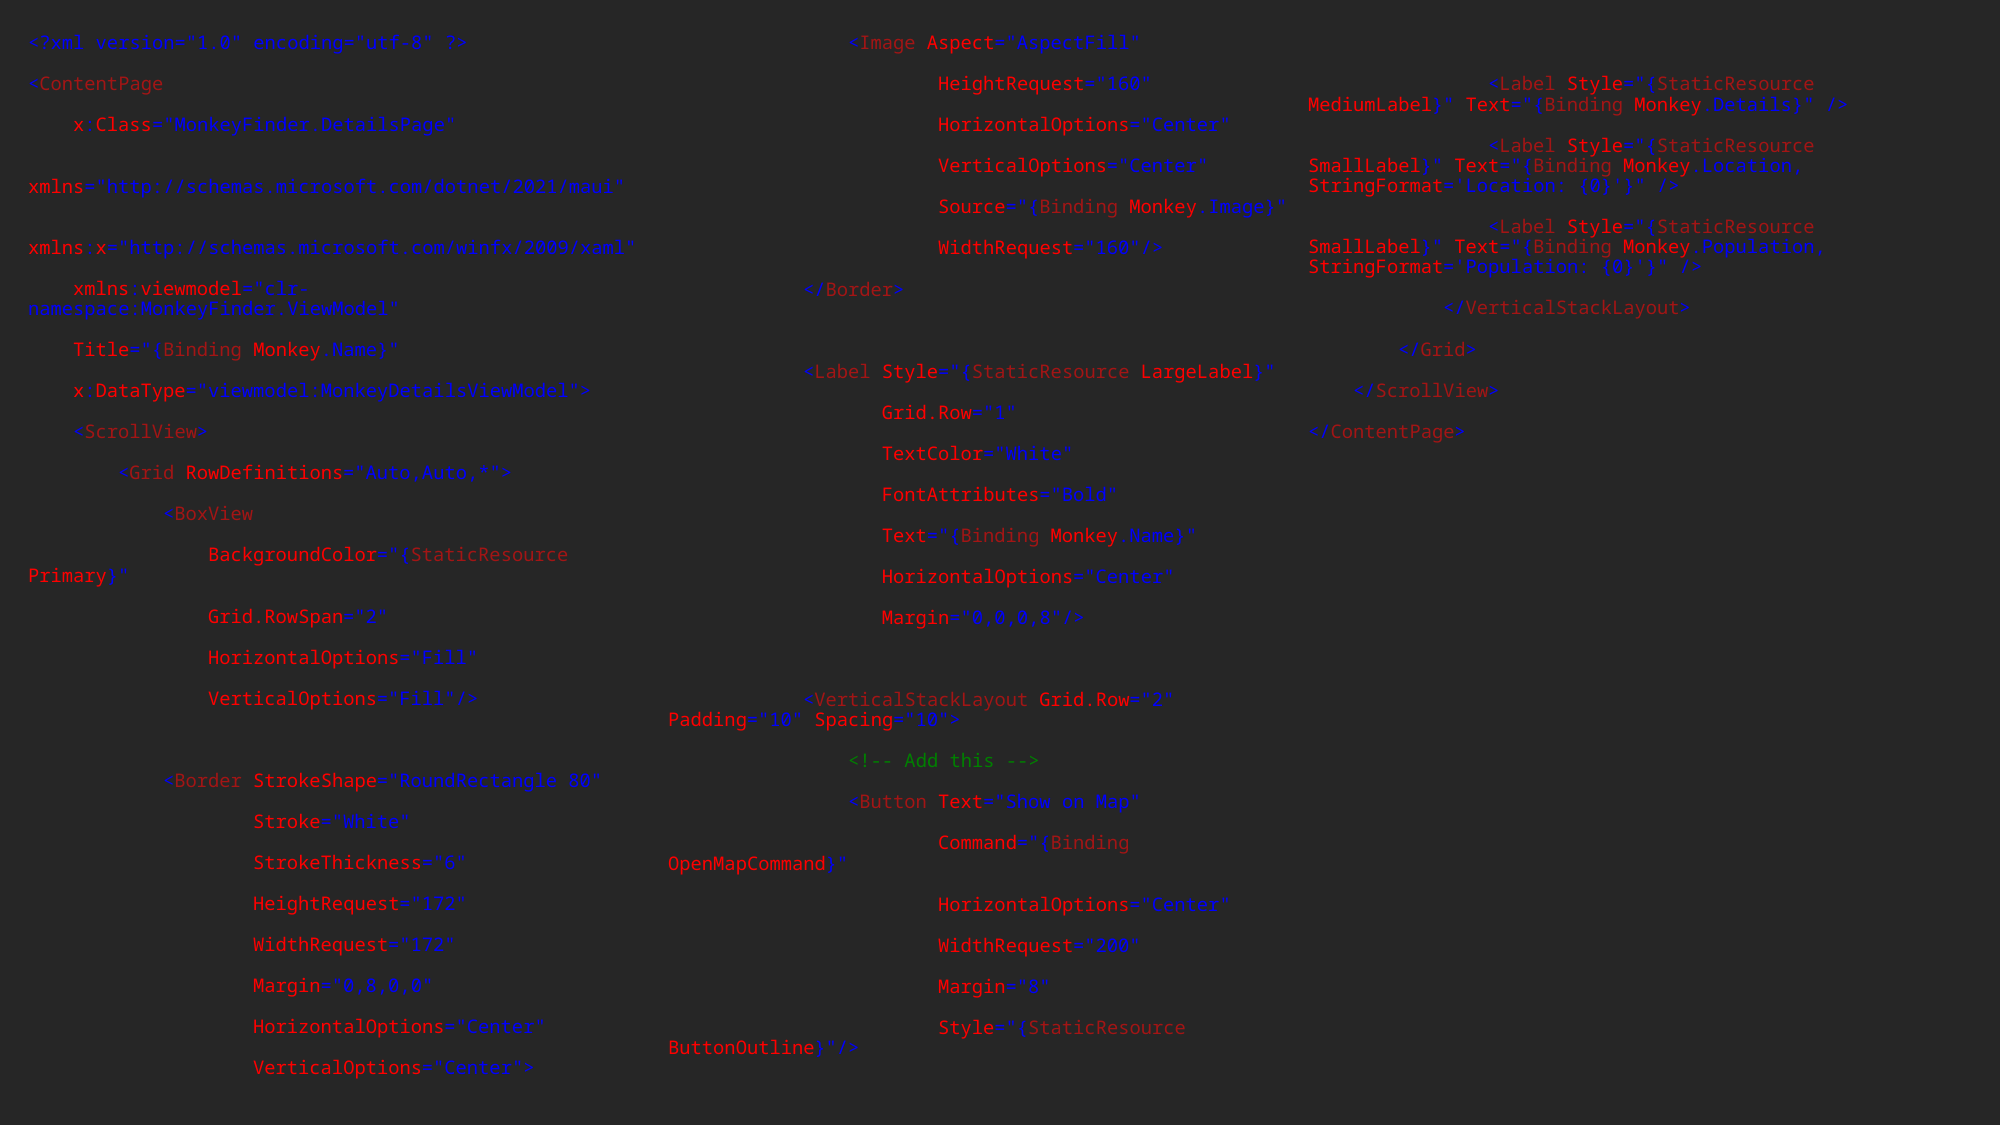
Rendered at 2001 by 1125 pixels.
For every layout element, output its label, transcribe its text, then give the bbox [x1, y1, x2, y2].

list <?xml version="1.0" encoding="utf-8" ?> <ContentPage x:Class="MonkeyFinder.DetailsPage" xmlns="http://schemas.microsoft.com/dotnet/2021/maui" xmlns:x="http://schemas.microsoft.com/winfx/2009/xaml" xmlns:viewmodel="clr-namespace:MonkeyFinder.ViewModel" Title="{Binding Monkey.Name}" x:DataType="viewmodel:MonkeyDetailsViewModel"> <ScrollView> <Grid RowDefinitions="Auto,Auto,*"> <BoxView BackgroundColor="{StaticResource Primary}" Grid.RowSpan="2" HorizontalOptions="Fill" VerticalOptions="Fill"/> <Border StrokeShape="RoundRectangle 80" Stroke="White" StrokeThickness="6" HeightRequest="172" WidthRequest="172" Margin="0,8,0,0" HorizontalOptions="Center" VerticalOptions="Center"> <Image Aspect="AspectFill" HeightRequest="160" HorizontalOptions="Center" VerticalOptions="Center" Source="{Binding Monkey.Image}" WidthRequest="160"/> </Border> <Label Style="{StaticResource LargeLabel}" Grid.Row="1" TextColor="White" FontAttributes="Bold" Text="{Binding Monkey.Name}" HorizontalOptions="Center" Margin="0,0,0,8"/> <VerticalStackLayout Grid.Row="2" Padding="10" Spacing="10"> <!-- Add this --> <Button Text="Show on Map" Command="{Binding OpenMapCommand}" HorizontalOptions="Center" WidthRequest="200" Margin="8" Style="{StaticResource ButtonOutline}"/> <Label Style="{StaticResource MediumLabel}" Text="{Binding Monkey.Details}" /> <Label Style="{StaticResource SmallLabel}" Text="{Binding Monkey.Location, StringFormat='Location: {0}'}" /> <Label Style="{StaticResource SmallLabel}" Text="{Binding Monkey.Population, StringFormat='Population: {0}'}" /> </VerticalStackLayout> </Grid> </ScrollView> </ContentPage> [13, 26, 1964, 1100]
